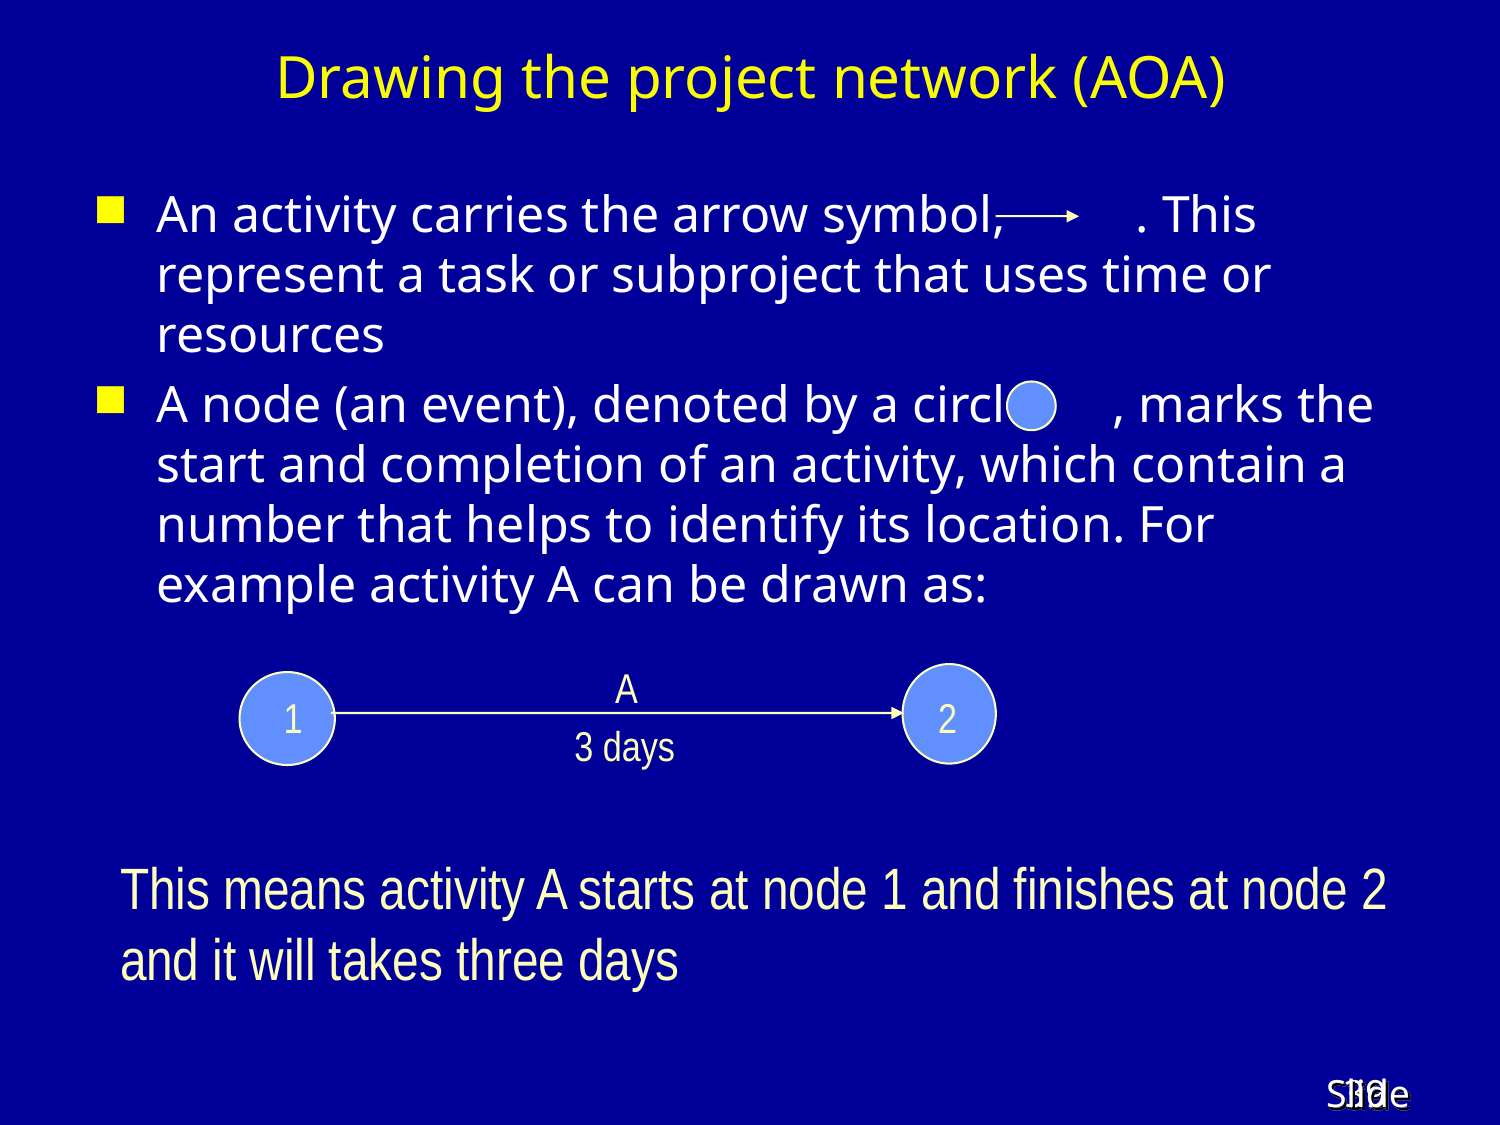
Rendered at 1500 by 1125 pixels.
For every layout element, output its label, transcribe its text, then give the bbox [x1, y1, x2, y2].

text_box 1 [268, 684, 314, 749]
text_box [902, 664, 996, 764]
text_box A [600, 654, 770, 720]
title Drawing the project network (AOA) [87, 8, 1414, 142]
text_box 2 [923, 684, 977, 749]
text_box [995, 210, 1080, 223]
text_box [239, 672, 335, 766]
text_box 3 days [559, 712, 755, 777]
list An activity carries the arrow symbol, . This represent a task or subproject that uses time or resources A node (an event), denoted by a circle , marks the start and completion of an activity, which contain a number that helps to identify its location. For example activity A can be drawn as: [85, 174, 1415, 996]
text_box [1007, 381, 1056, 431]
text_box [770, 706, 904, 720]
text_box This means activity A starts at node 1 and finishes at node 2 and it will takes three days [105, 844, 1407, 999]
